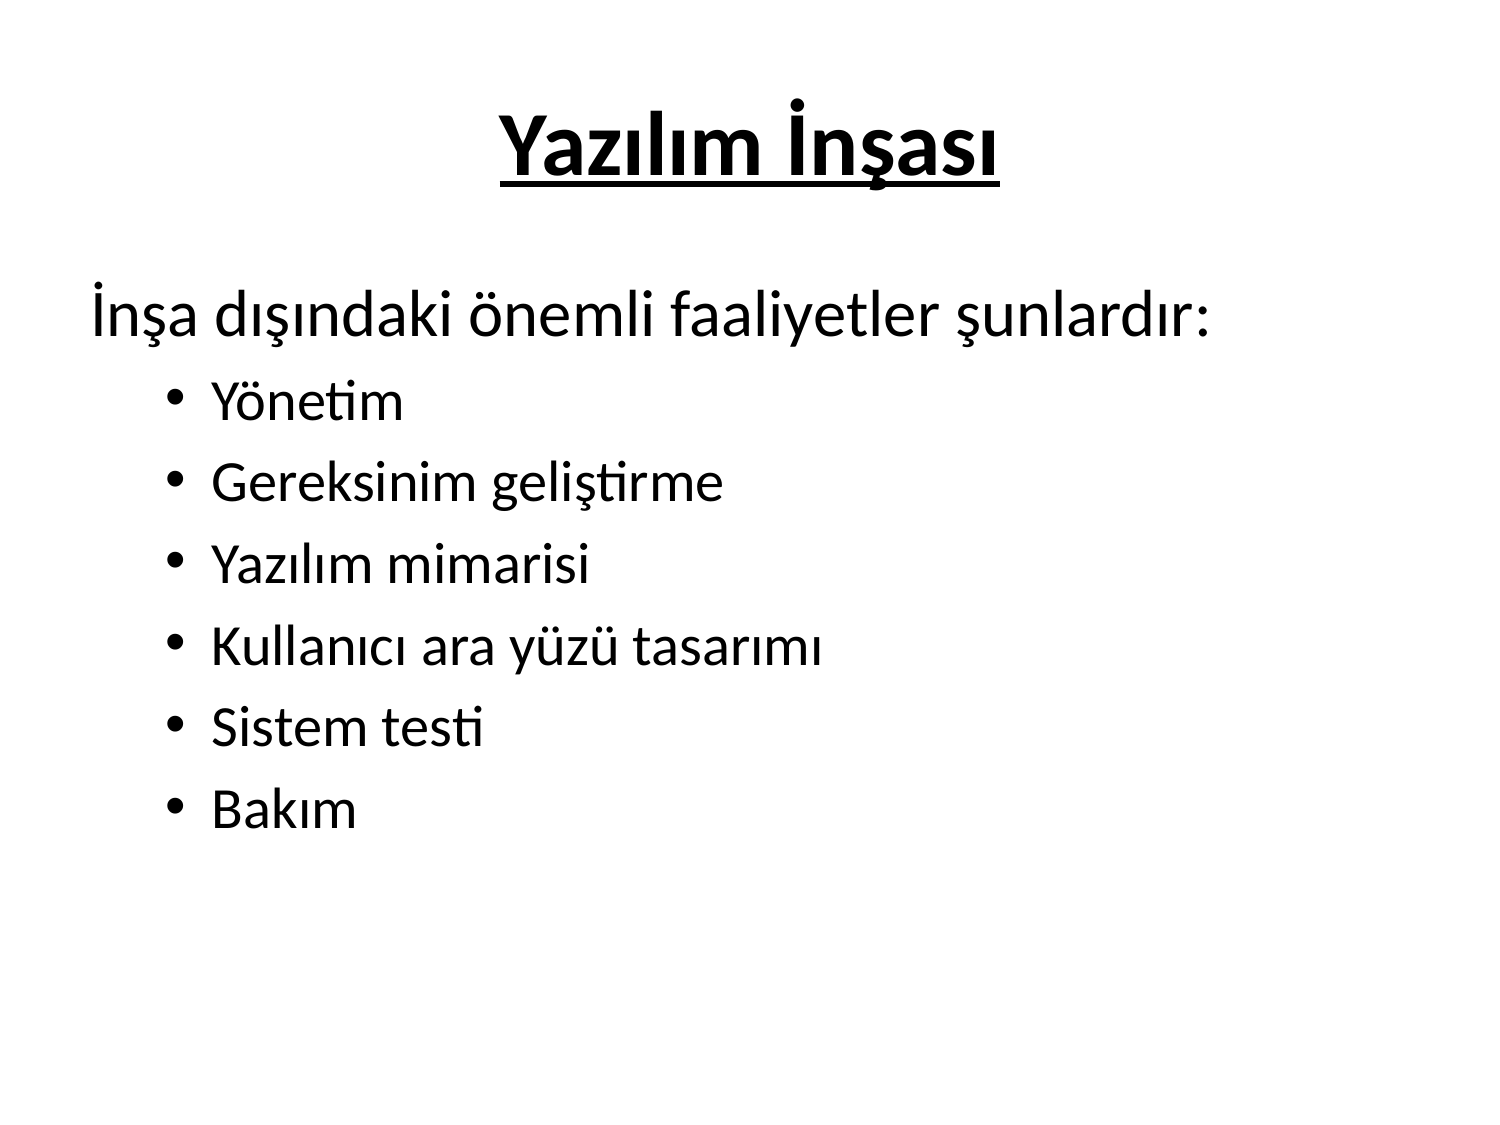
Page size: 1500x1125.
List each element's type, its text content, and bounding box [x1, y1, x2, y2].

list İnşa dışındaki önemli faaliyetler şunlardır: Yönetim Gereksinim geliştirme Yazılım mimarisi Kullanıcı ara yüzü tasarımı Sistem testi Bakım [75, 262, 1425, 1005]
title Yazılım İnşası [75, 45, 1425, 233]
